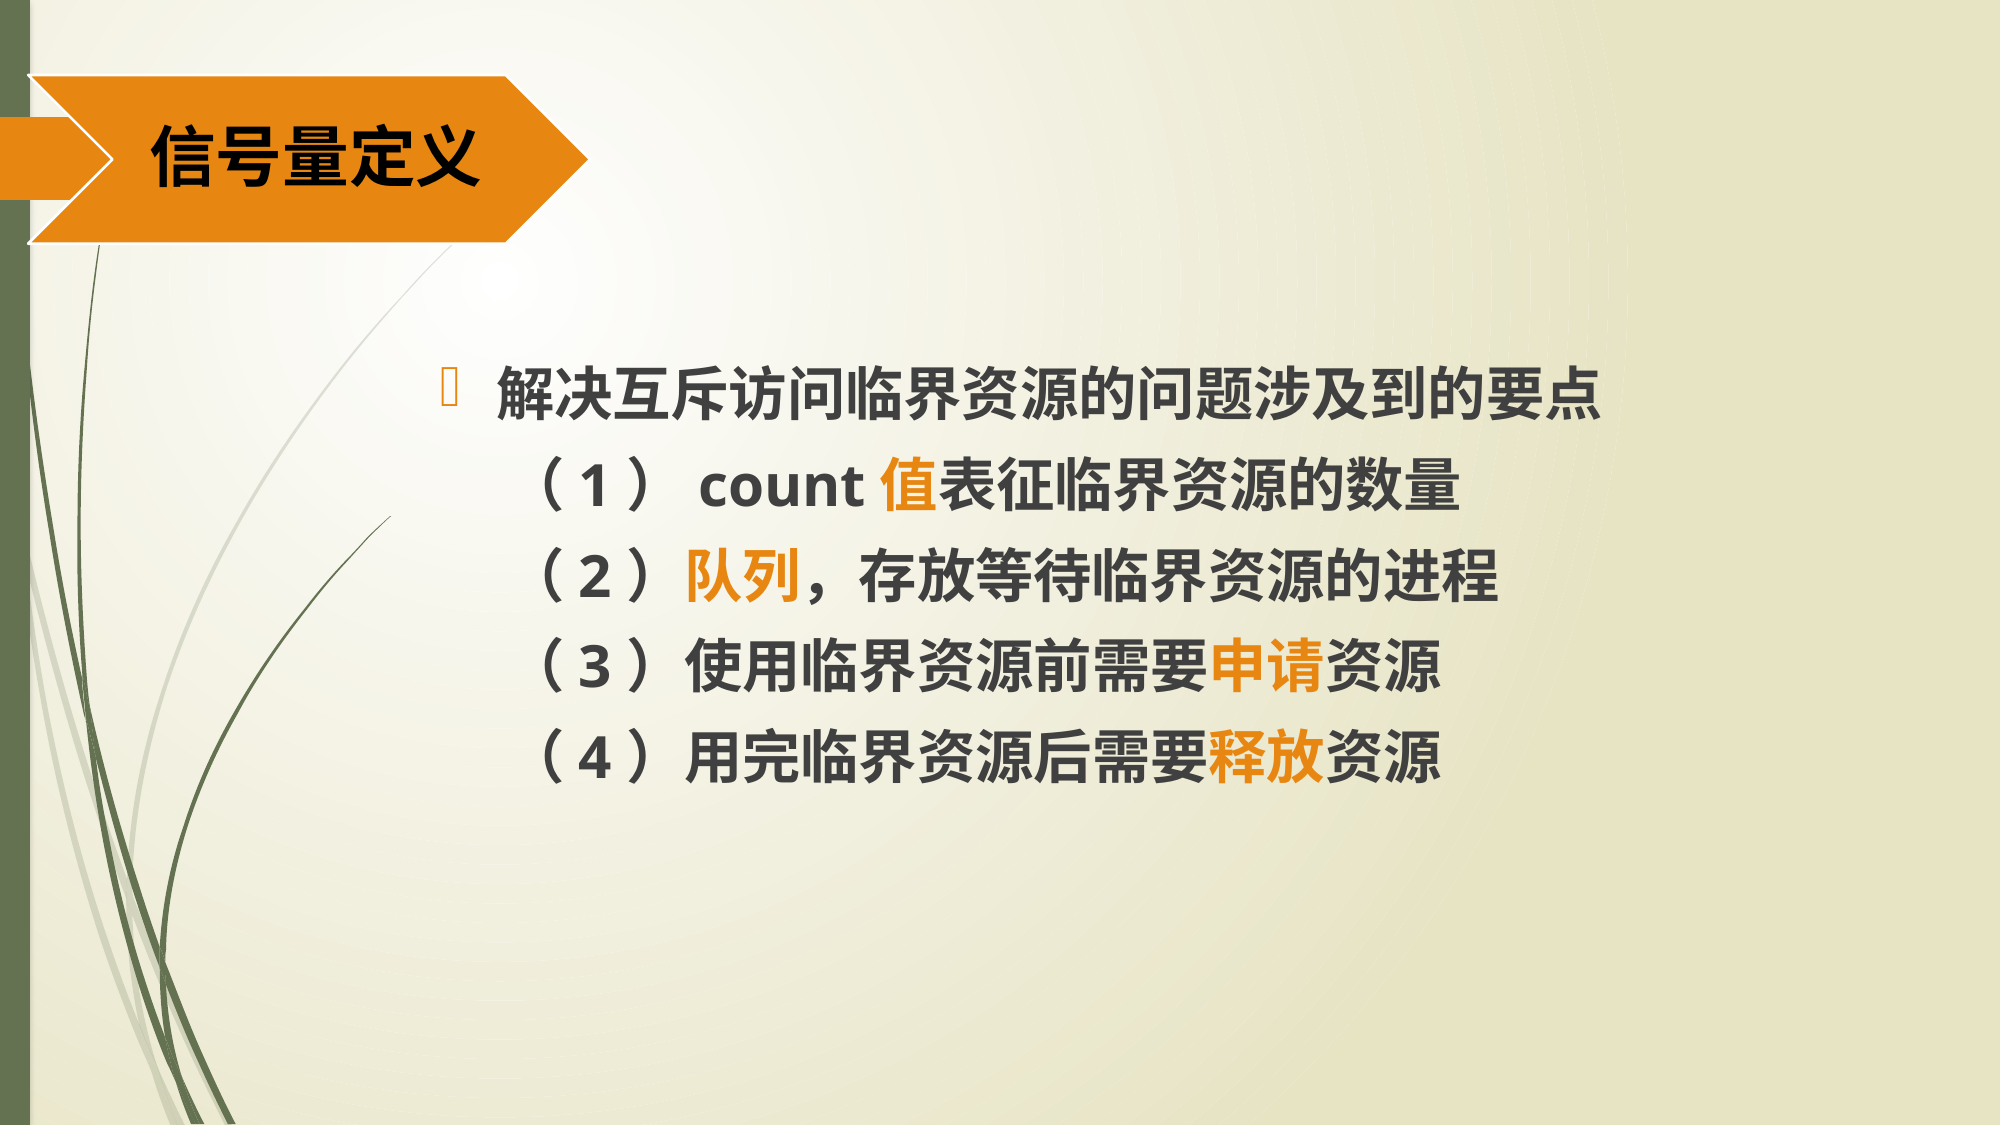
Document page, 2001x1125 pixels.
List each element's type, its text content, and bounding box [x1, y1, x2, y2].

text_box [27, 74, 1508, 472]
list 解决互斥访问临界资源的问题涉及到的要点 （1）count值表征临界资源的数量 （2）队列，存放等待临界资源的进程 （3）使用临界资源前需要申请资源 （4）用完临界资源后需要释放资源 [424, 350, 1934, 970]
